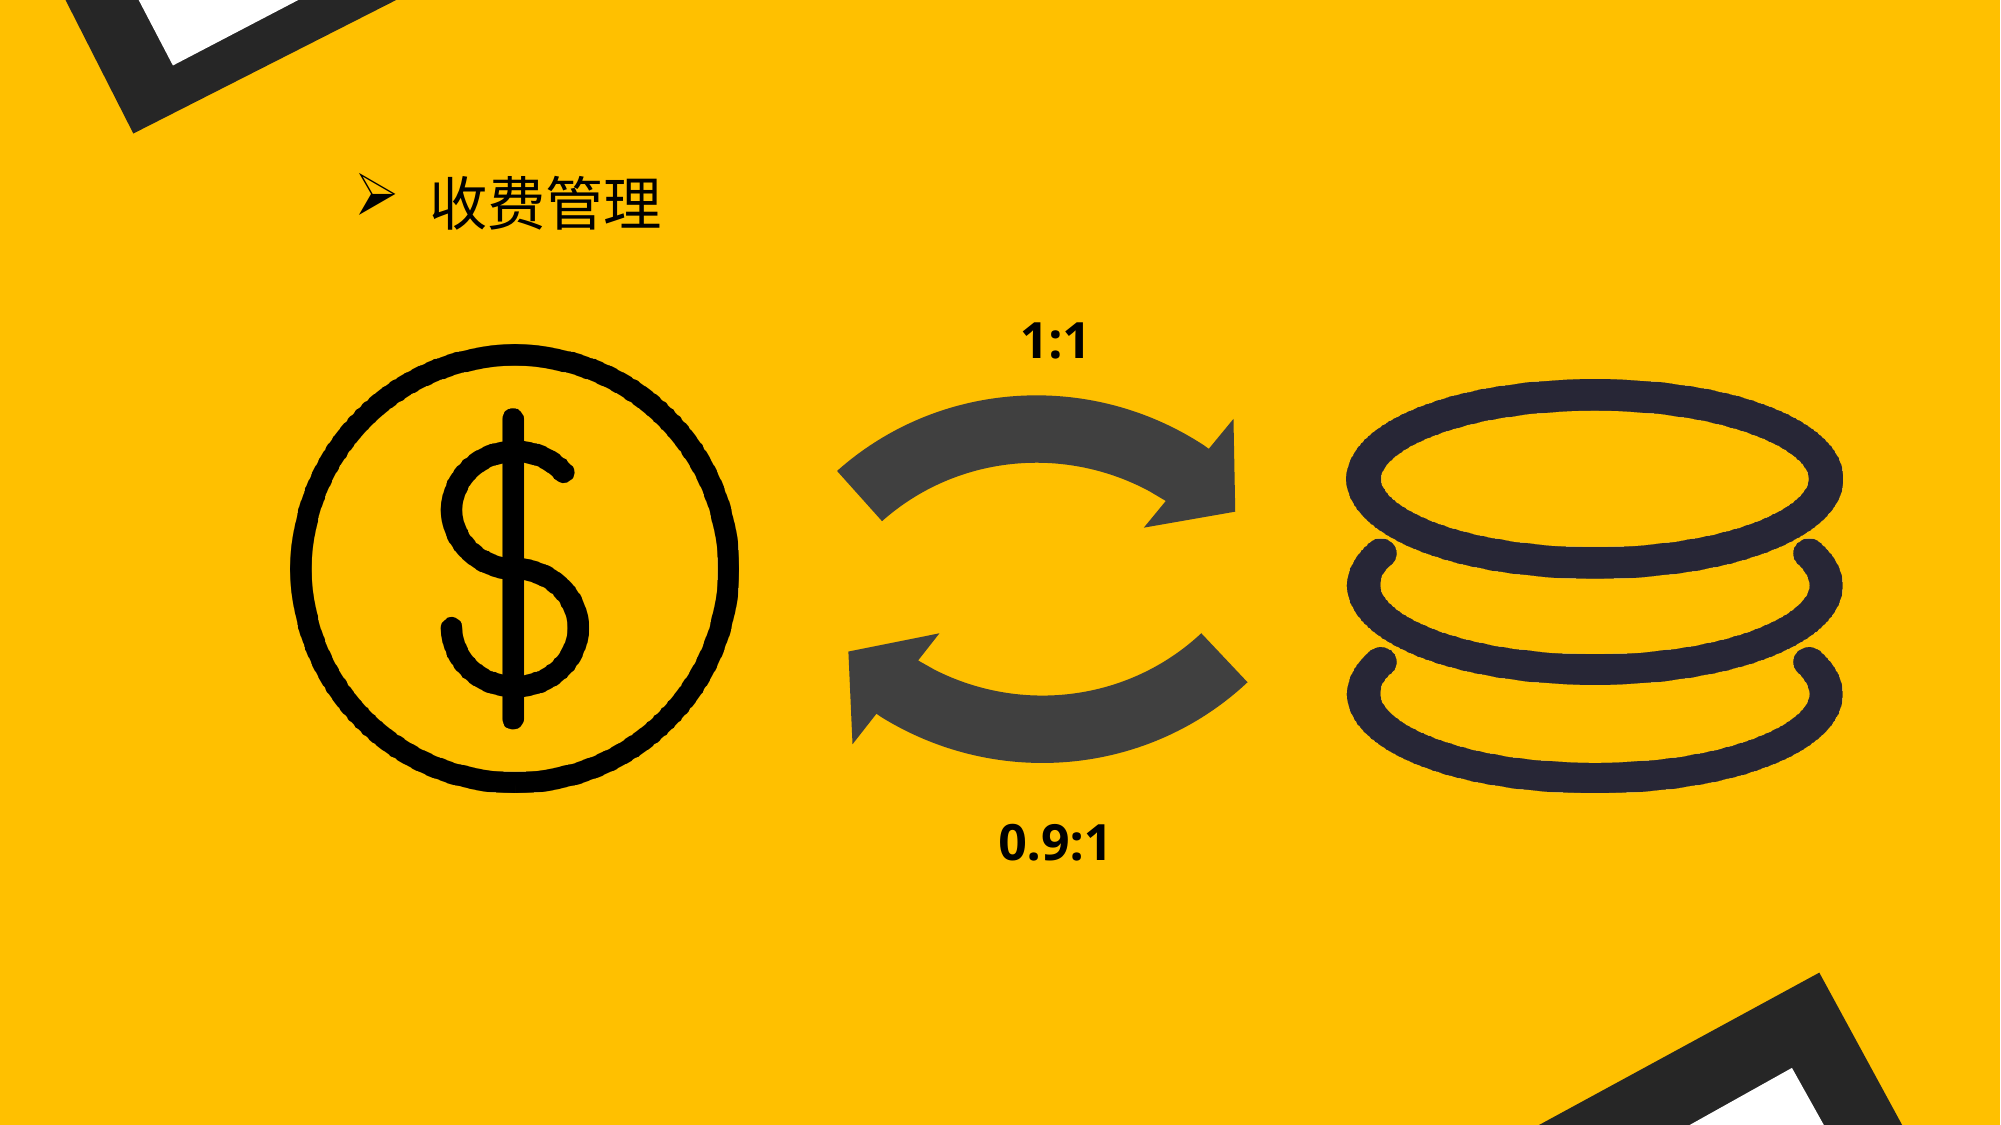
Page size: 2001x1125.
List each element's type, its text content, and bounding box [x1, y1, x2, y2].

text_box [835, 394, 1237, 530]
text_box [1687, 1066, 1826, 1125]
text_box [1536, 971, 1904, 1125]
text_box 收费管理 [339, 159, 678, 245]
text_box [847, 631, 1250, 764]
text_box [137, 0, 301, 67]
picture [1346, 378, 1843, 793]
text_box [64, 0, 399, 135]
text_box 1:1 [1005, 301, 1106, 376]
picture [290, 344, 739, 793]
text_box 0.9:1 [983, 802, 1128, 878]
